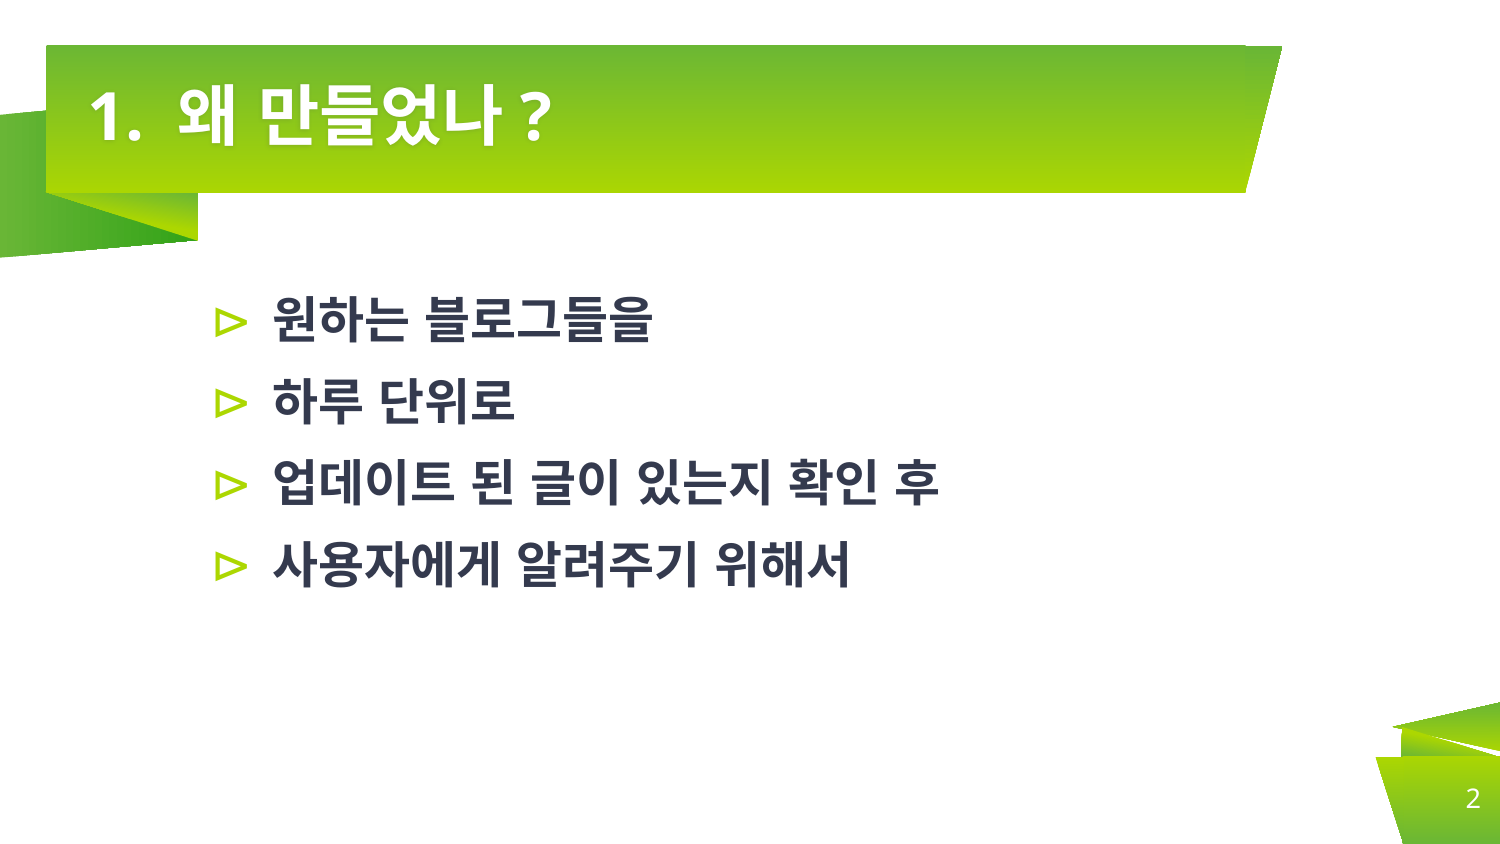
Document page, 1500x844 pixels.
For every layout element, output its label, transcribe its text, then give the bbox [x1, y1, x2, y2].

list 원하는 블로그들을 하루 단위로 업데이트 된 글이 있는지 확인 후 사용자에게 알려주기 위해서 [197, 279, 1351, 783]
slide_number 2 [1401, 756, 1482, 844]
title 1. 왜 만들었나? [87, 45, 1210, 193]
